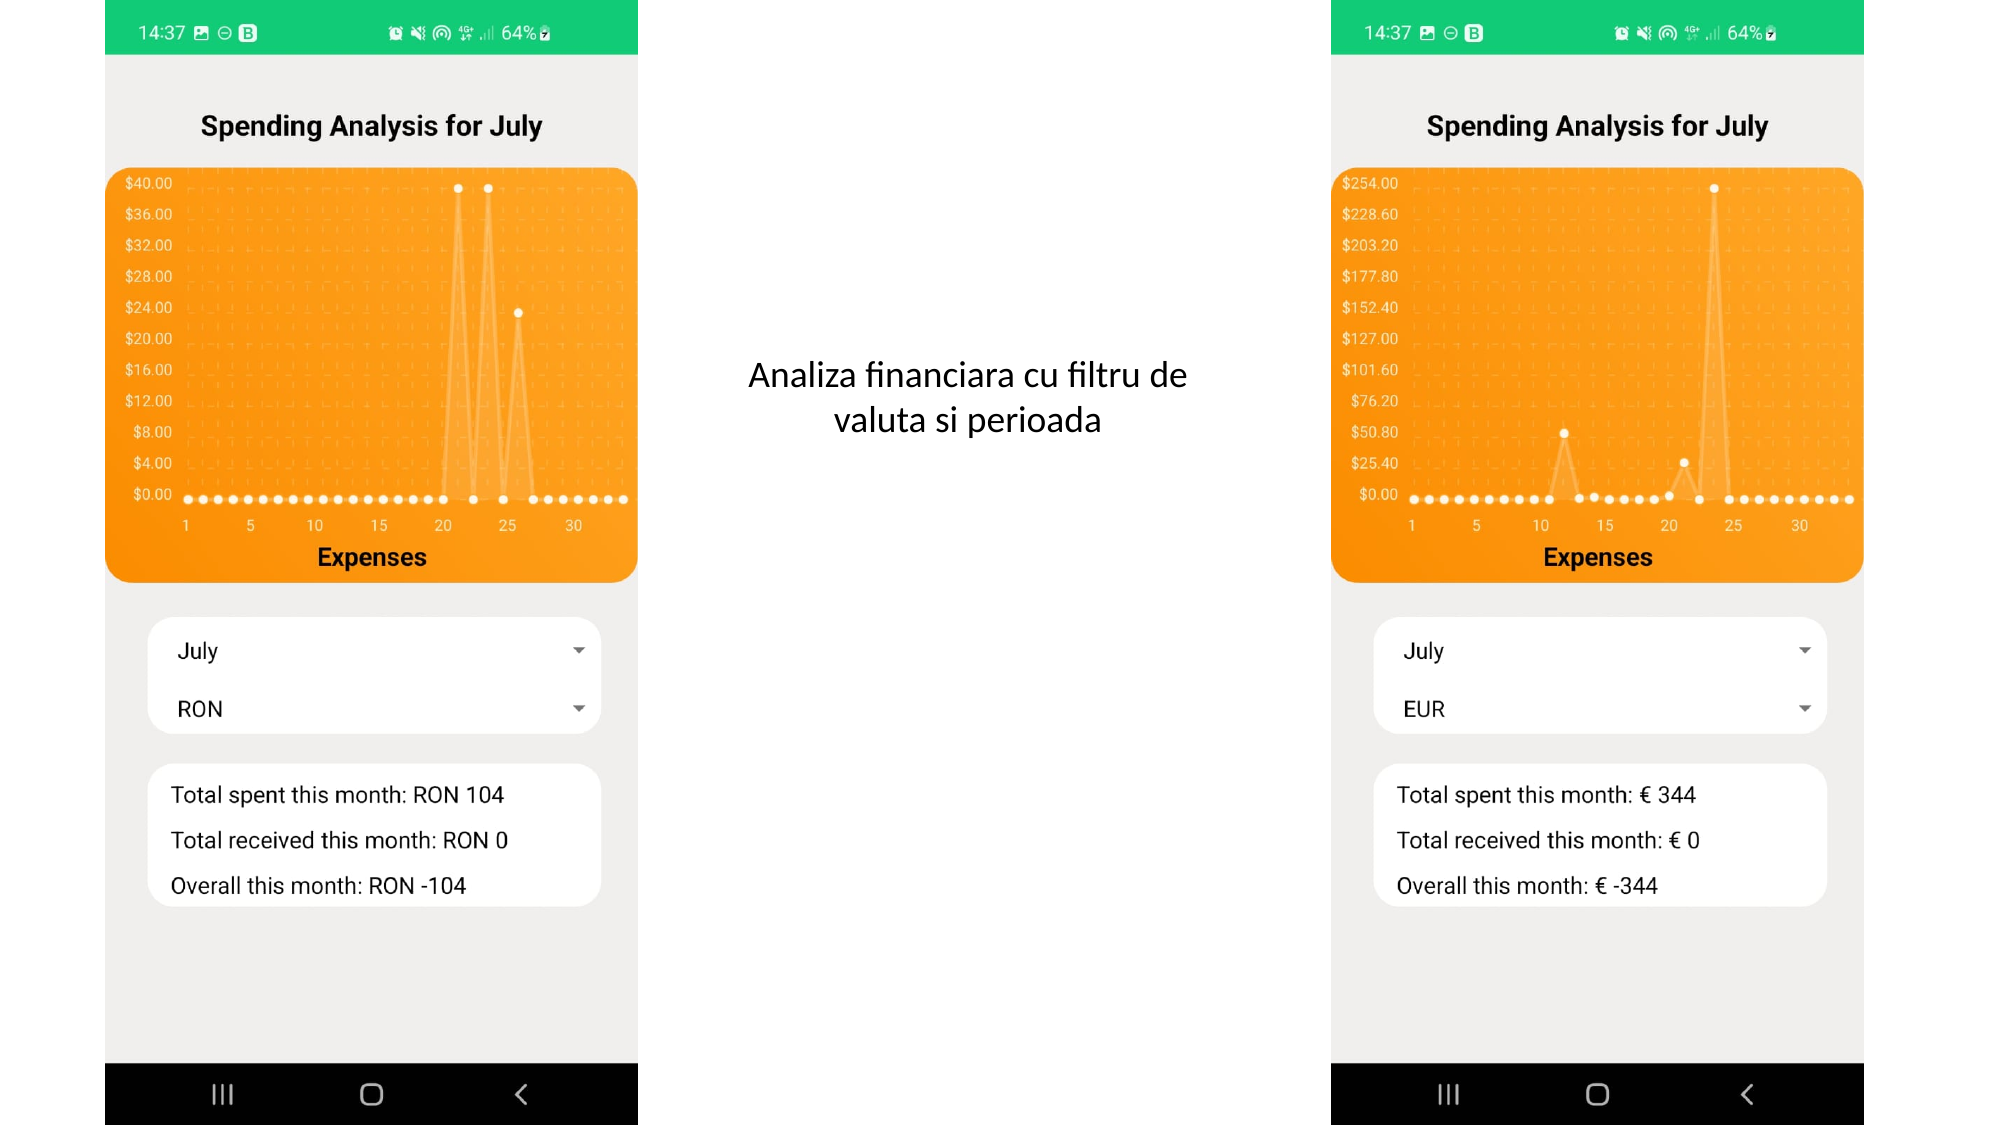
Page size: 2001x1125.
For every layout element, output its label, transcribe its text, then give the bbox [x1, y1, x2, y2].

picture [105, 0, 638, 1125]
text_box Analiza financiara cu filtru de valuta si perioada [702, 342, 1235, 448]
picture [1331, 0, 1864, 1125]
